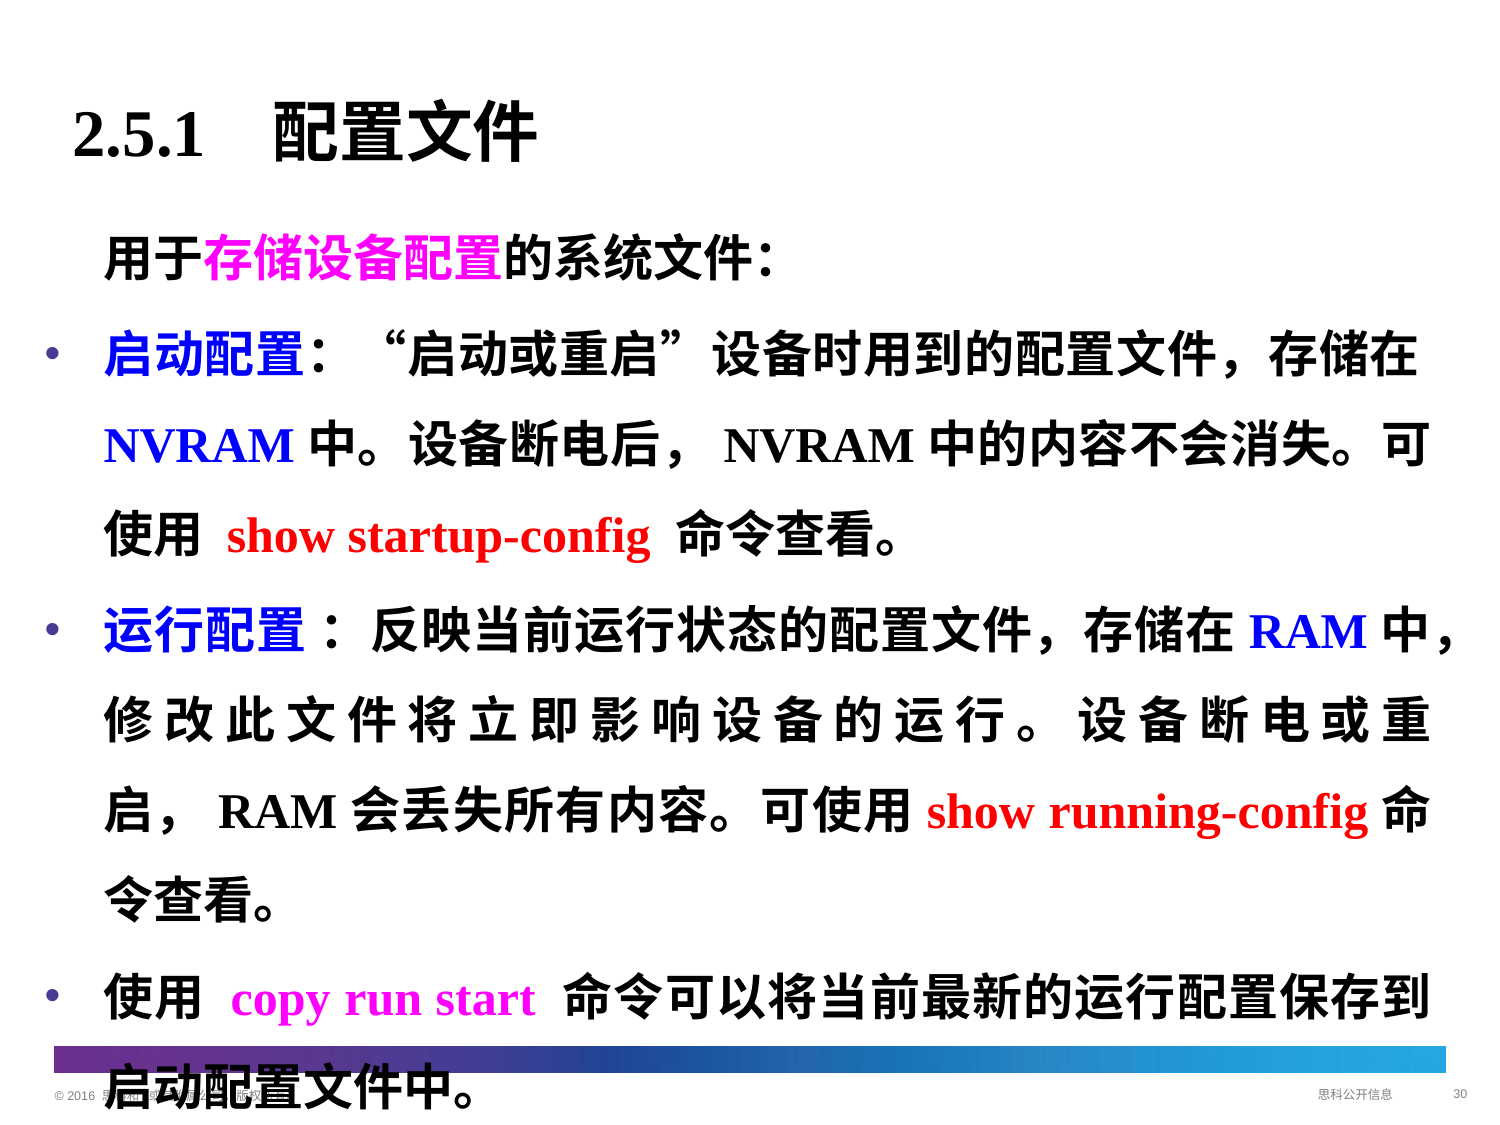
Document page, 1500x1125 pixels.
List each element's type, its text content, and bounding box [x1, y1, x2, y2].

list 用于存储设备配置的系统文件： 启动配置：“启动或重启”设备时用到的配置文件，存储在NVRAM中。设备断电后，NVRAM中的内容不会消失。可使用 show startup-config 命令查看。 运行配置 ：反映当前运行状态的配置文件，存储在RAM中，修改此文件将立即影响设备的运行。设备断电或重启，RAM会丢失所有内容。可使用show running-config命令查看。 使用 copy run start 命令可以将当前最新的运行配置保存到启动配置文件中。 [29, 188, 1447, 1123]
title 2.5.1 配置文件 [59, 0, 786, 178]
